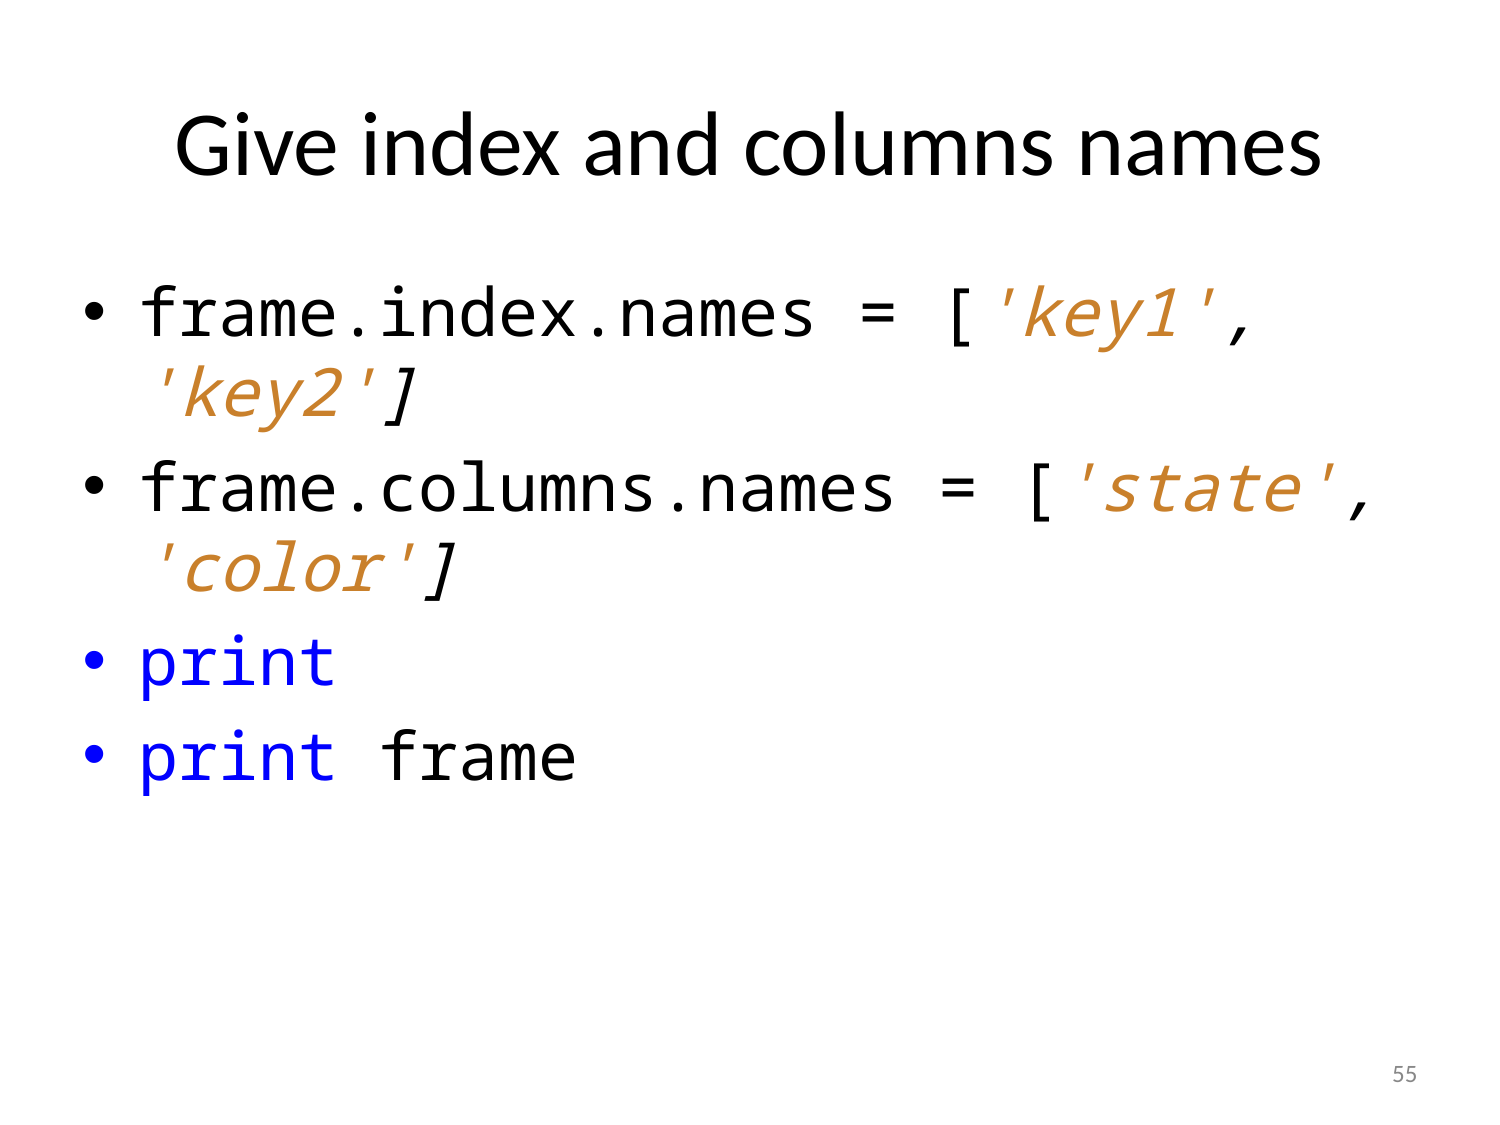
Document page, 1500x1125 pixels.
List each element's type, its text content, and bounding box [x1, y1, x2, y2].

slide_number 55 [1382, 1051, 1426, 1094]
list frame.index.names = ['key1', 'key2'] frame.columns.names = ['state', 'color'] print print frame [74, 261, 1426, 1006]
title Give index and columns names [74, 44, 1426, 234]
